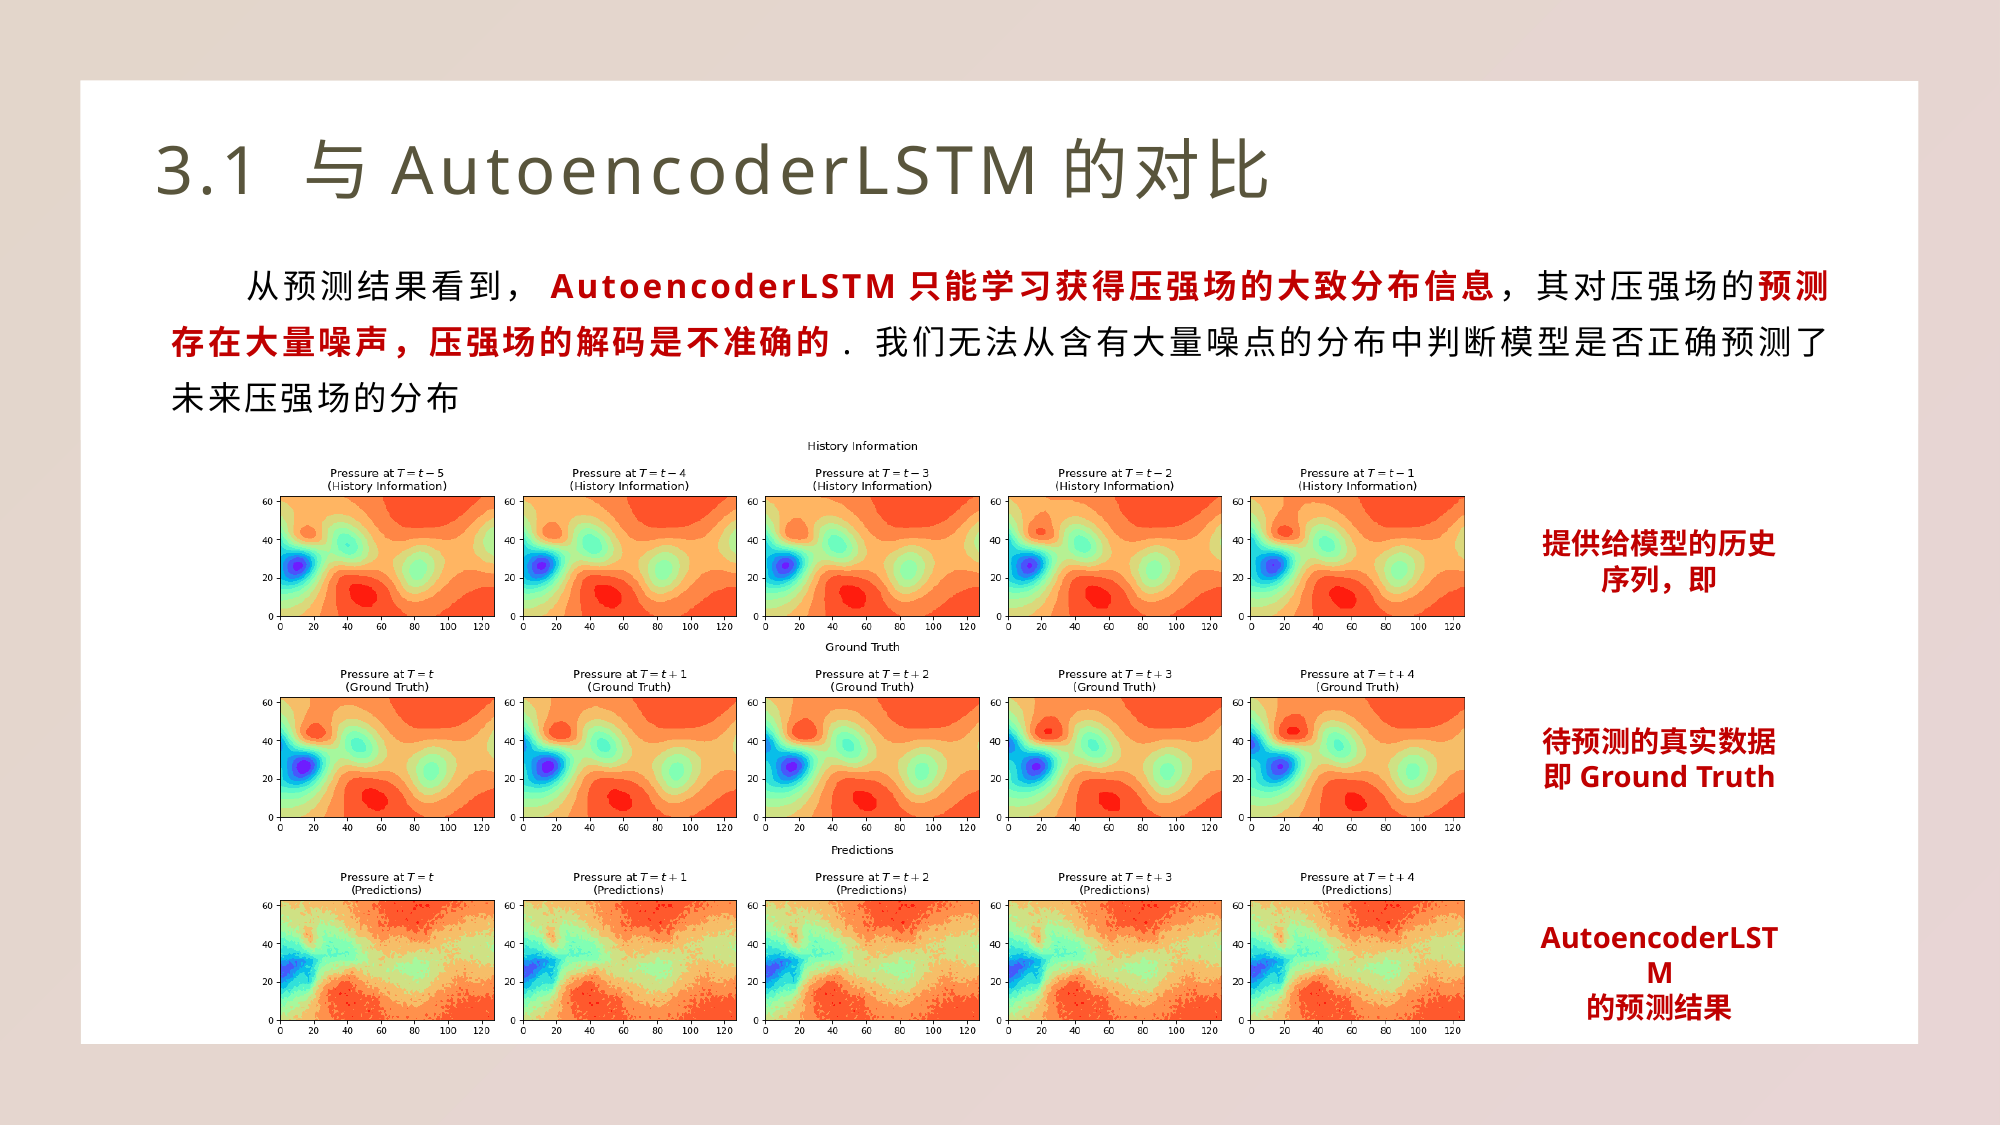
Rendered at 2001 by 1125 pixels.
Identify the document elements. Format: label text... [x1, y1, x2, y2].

text_box AutoencoderLSTM 的预测结果 [1512, 912, 1807, 1032]
text_box 待预测的真实数据 即Ground Truth [1522, 715, 1797, 801]
list 从预测结果看到，AutoencoderLSTM只能学习获得压强场的大致分布信息，其对压强场的预测存在大量噪声，压强场的解码是不准确的. 我们无法从含有大量噪点的分布中判断模型是否正确预测了未来压强场的分布 [153, 231, 1850, 426]
picture [254, 434, 1470, 1042]
title 3.1 与AutoencoderLSTM的对比 [137, 111, 1863, 232]
